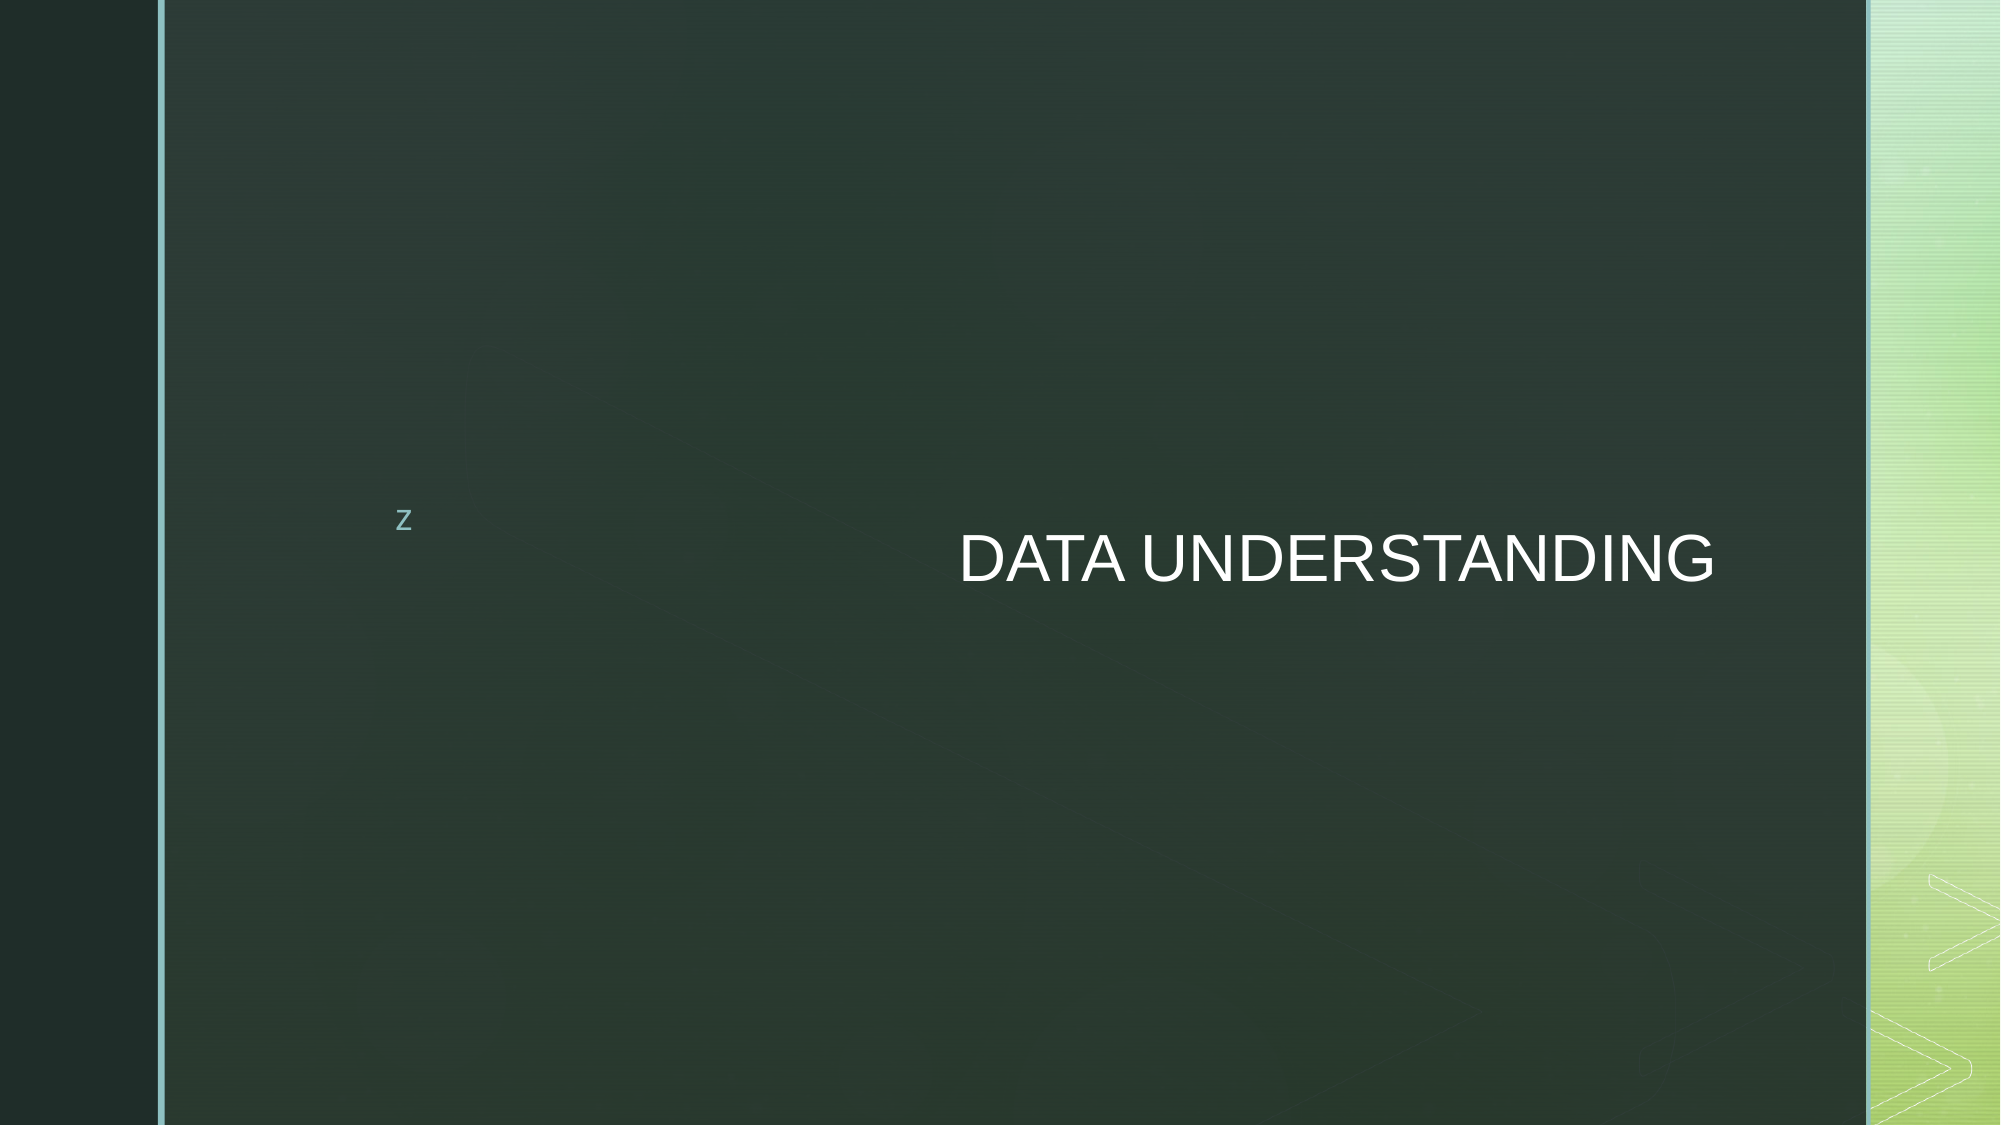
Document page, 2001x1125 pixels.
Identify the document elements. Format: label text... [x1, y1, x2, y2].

title DATA UNDERSTANDING [428, 516, 1734, 750]
picture [1871, 0, 2001, 1125]
